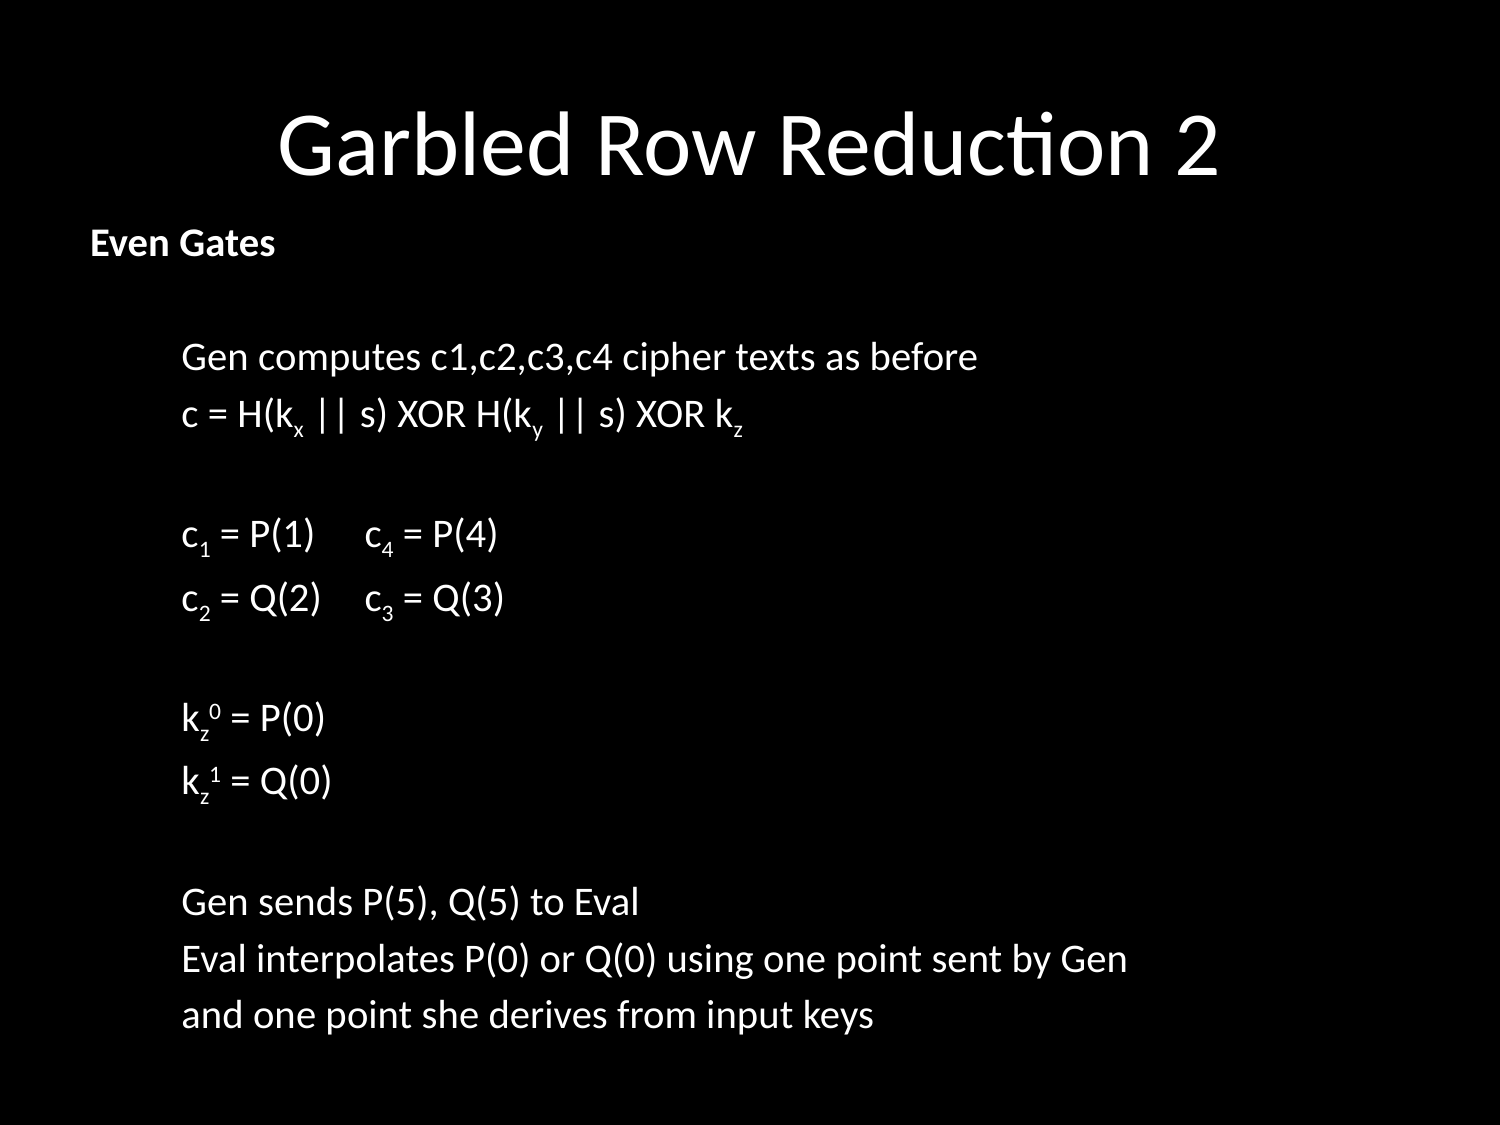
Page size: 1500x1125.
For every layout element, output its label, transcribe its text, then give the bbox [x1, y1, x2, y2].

list Even Gates Gen computes c1,c2,c3,c4 cipher texts as before c = H(kx || s) XOR H(ky || s) XOR kz c1 = P(1) c4 = P(4) c2 = Q(2) c3 = Q(3) kz0 = P(0) kz1 = Q(0) Gen sends P(5), Q(5) to Eval Eval interpolates P(0) or Q(0) using one point sent by Gen and one point she derives from input keys [75, 208, 1425, 1105]
title Garbled Row Reduction 2 [75, 45, 1425, 208]
